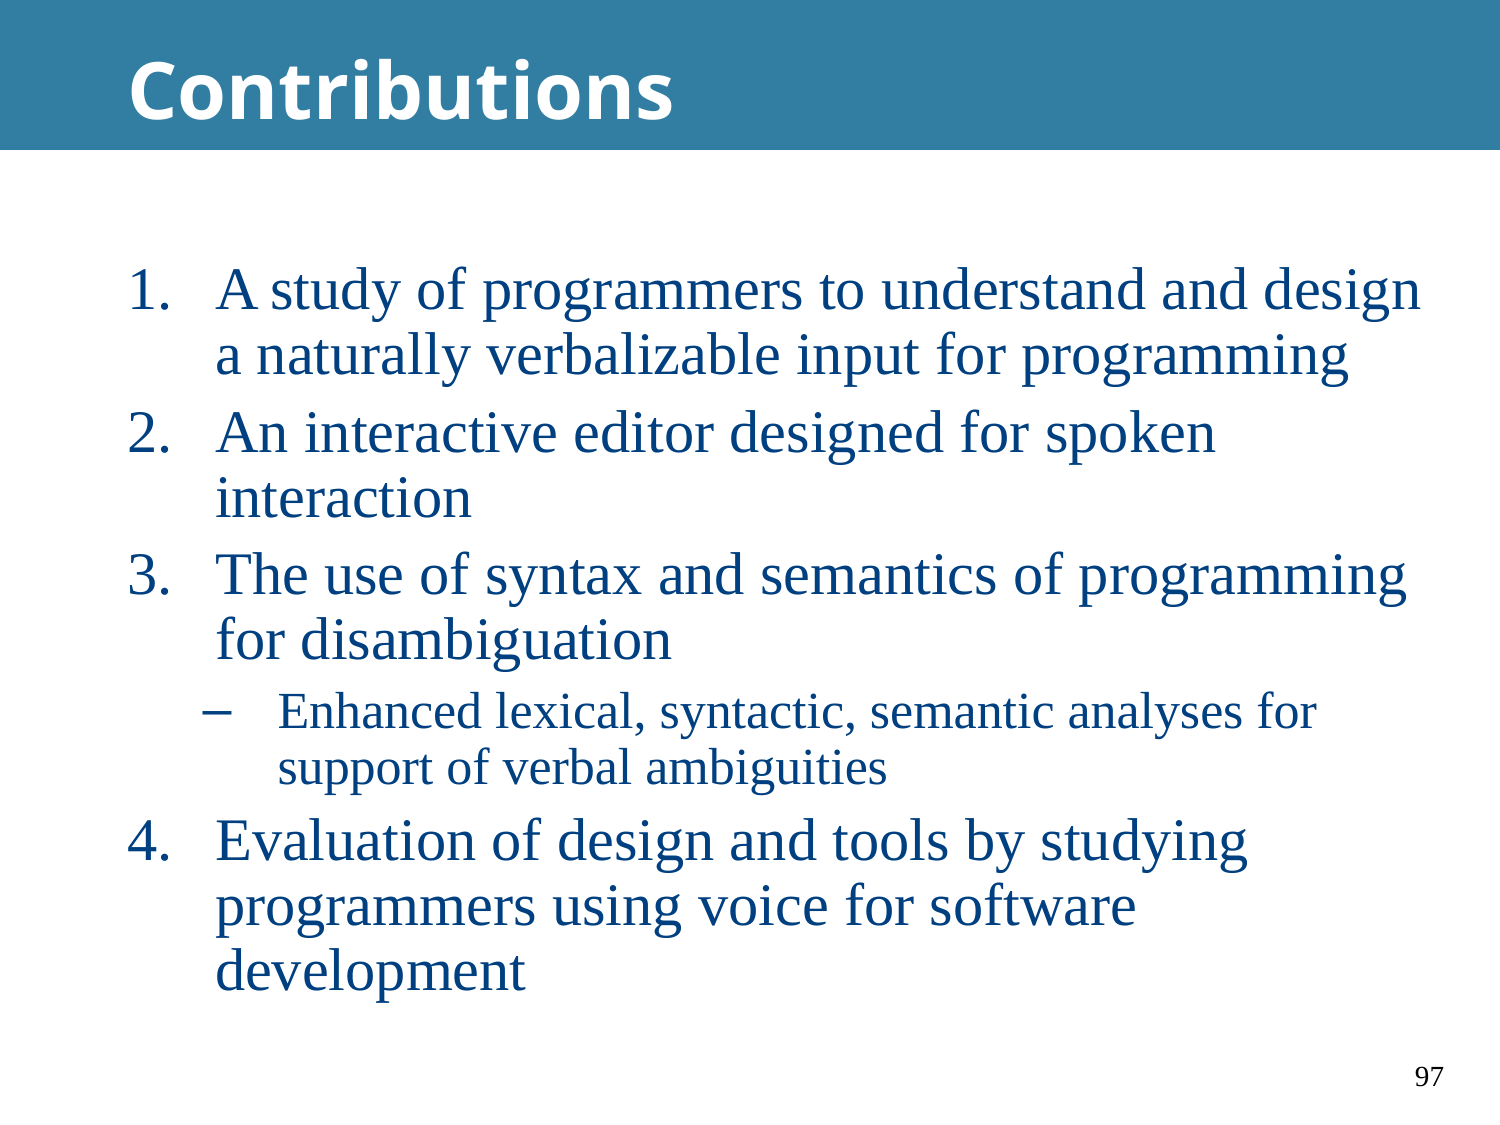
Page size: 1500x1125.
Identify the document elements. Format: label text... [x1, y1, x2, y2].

title Contributions [112, 12, 1050, 163]
list A study of programmers to understand and design a naturally verbalizable input for programming An interactive editor designed for spoken interaction The use of syntax and semantics of programming for disambiguation Enhanced lexical, syntactic, semantic analyses for support of verbal ambiguities Evaluation of design and tools by studying programmers using voice for software development [112, 249, 1463, 975]
